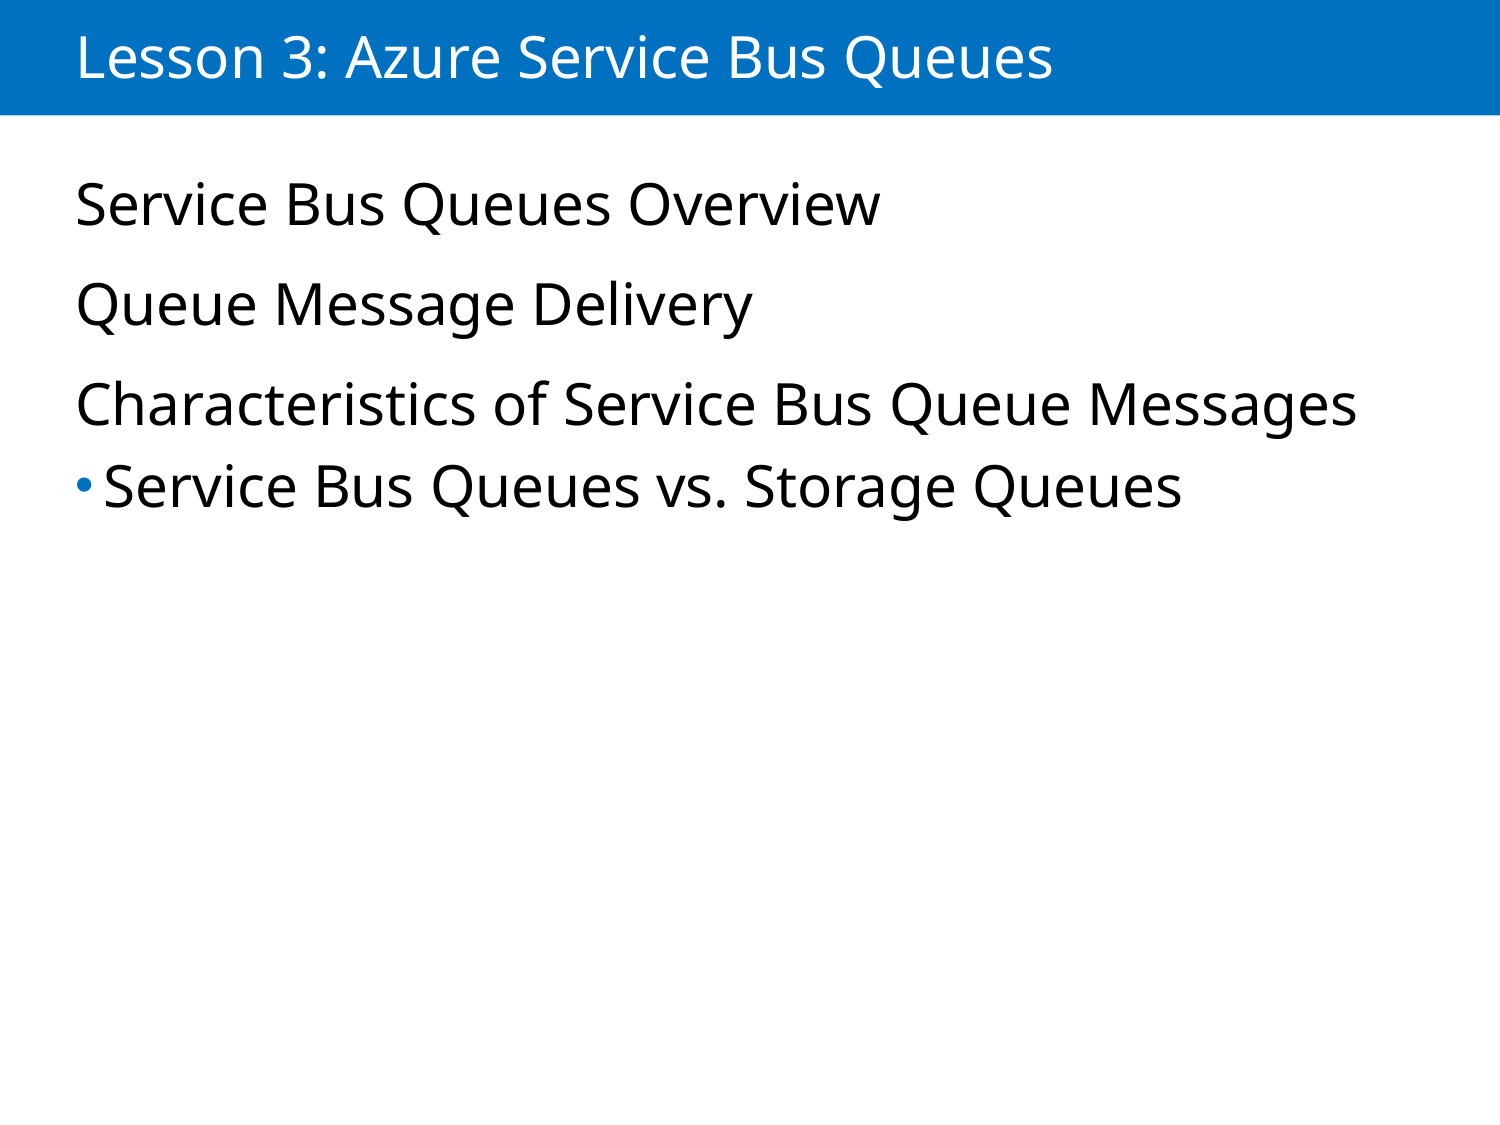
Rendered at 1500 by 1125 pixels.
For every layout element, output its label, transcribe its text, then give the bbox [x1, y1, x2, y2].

list Service Bus Queues Overview Queue Message Delivery Characteristics of Service Bus Queue Messages Service Bus Queues vs. Storage Queues [74, 167, 1408, 1013]
title Lesson 3: Azure Service Bus Queues [75, 0, 1351, 122]
